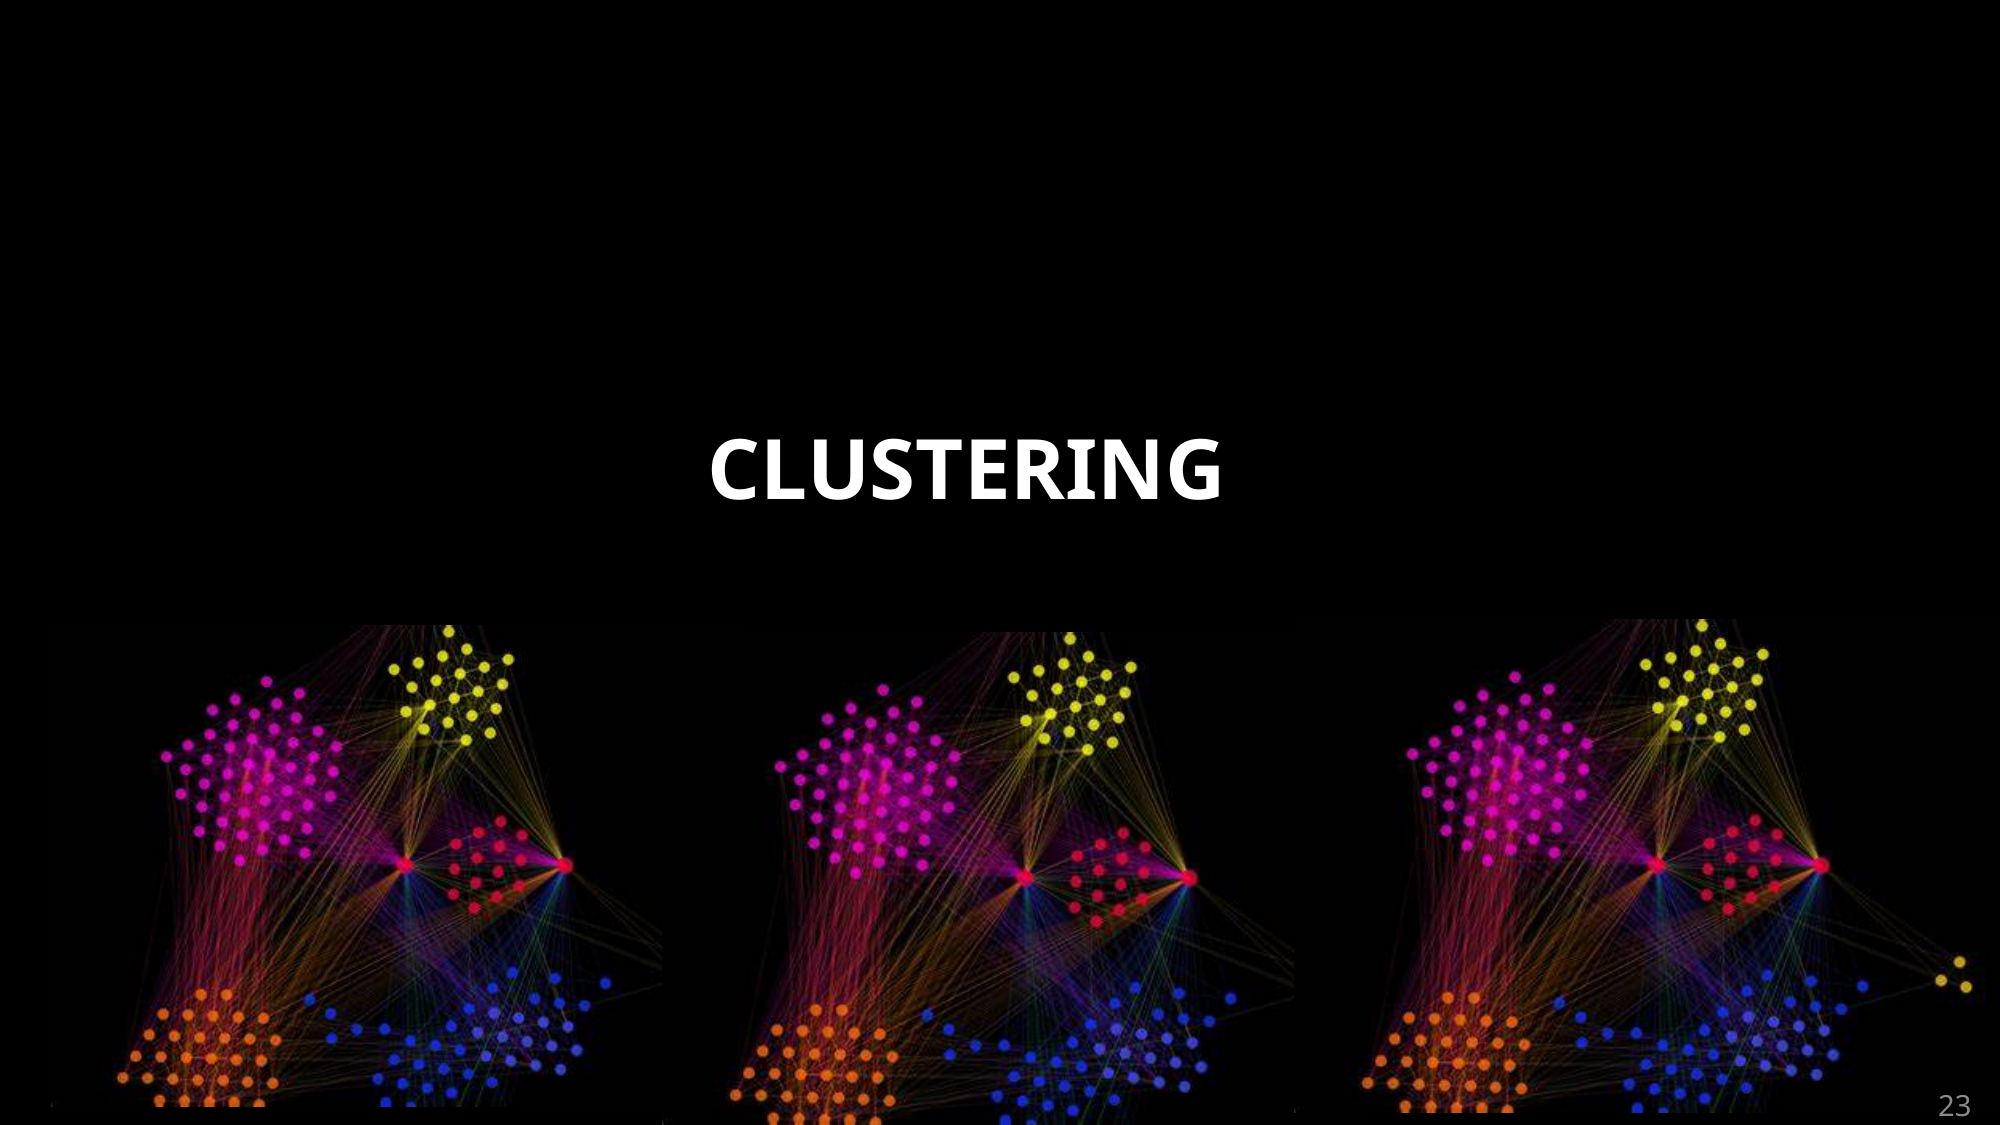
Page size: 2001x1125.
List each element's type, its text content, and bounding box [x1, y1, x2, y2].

text_box CLUSTERING [693, 408, 1442, 524]
picture [51, 619, 2000, 1125]
slide_number 23 [1536, 1113, 1987, 1125]
